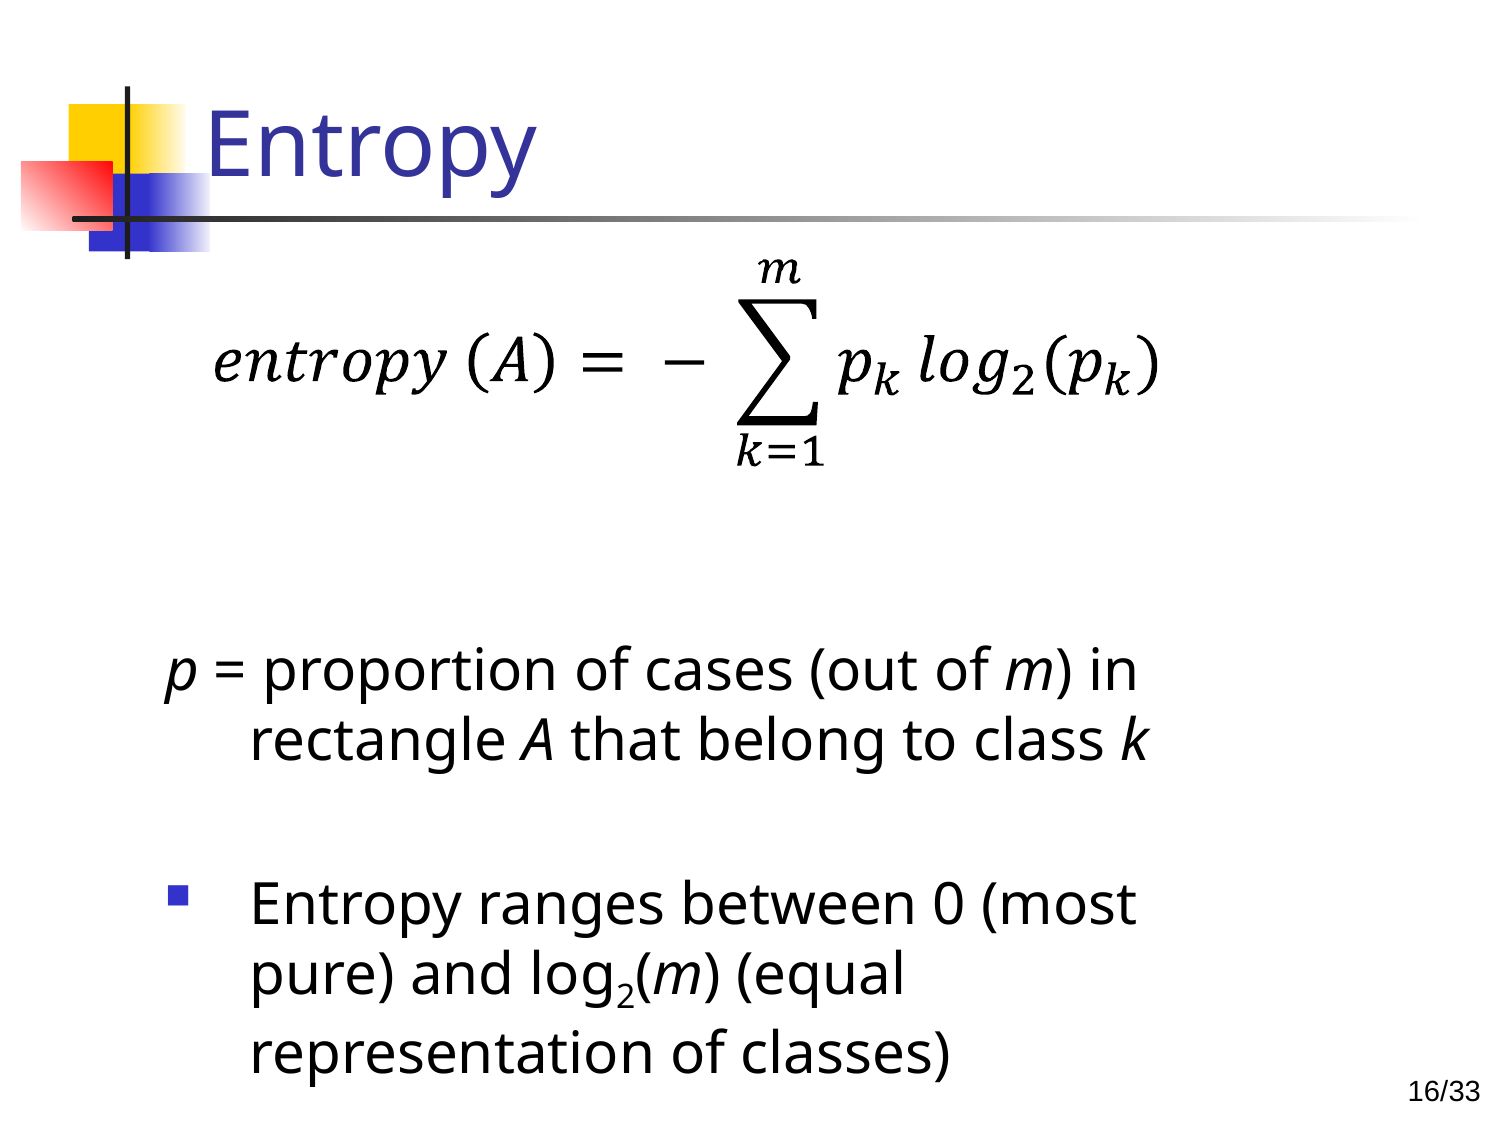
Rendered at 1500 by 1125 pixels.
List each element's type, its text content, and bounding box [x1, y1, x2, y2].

list [162, 237, 1425, 563]
title Entropy [188, 35, 1468, 203]
list p = proportion of cases (out of m) in rectangle A that belong to class k Entropy ranges between 0 (most pure) and log2(m) (equal representation of classes) [150, 624, 1313, 988]
slide_number 15/33 [1183, 1039, 1497, 1116]
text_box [149, 249, 1226, 537]
